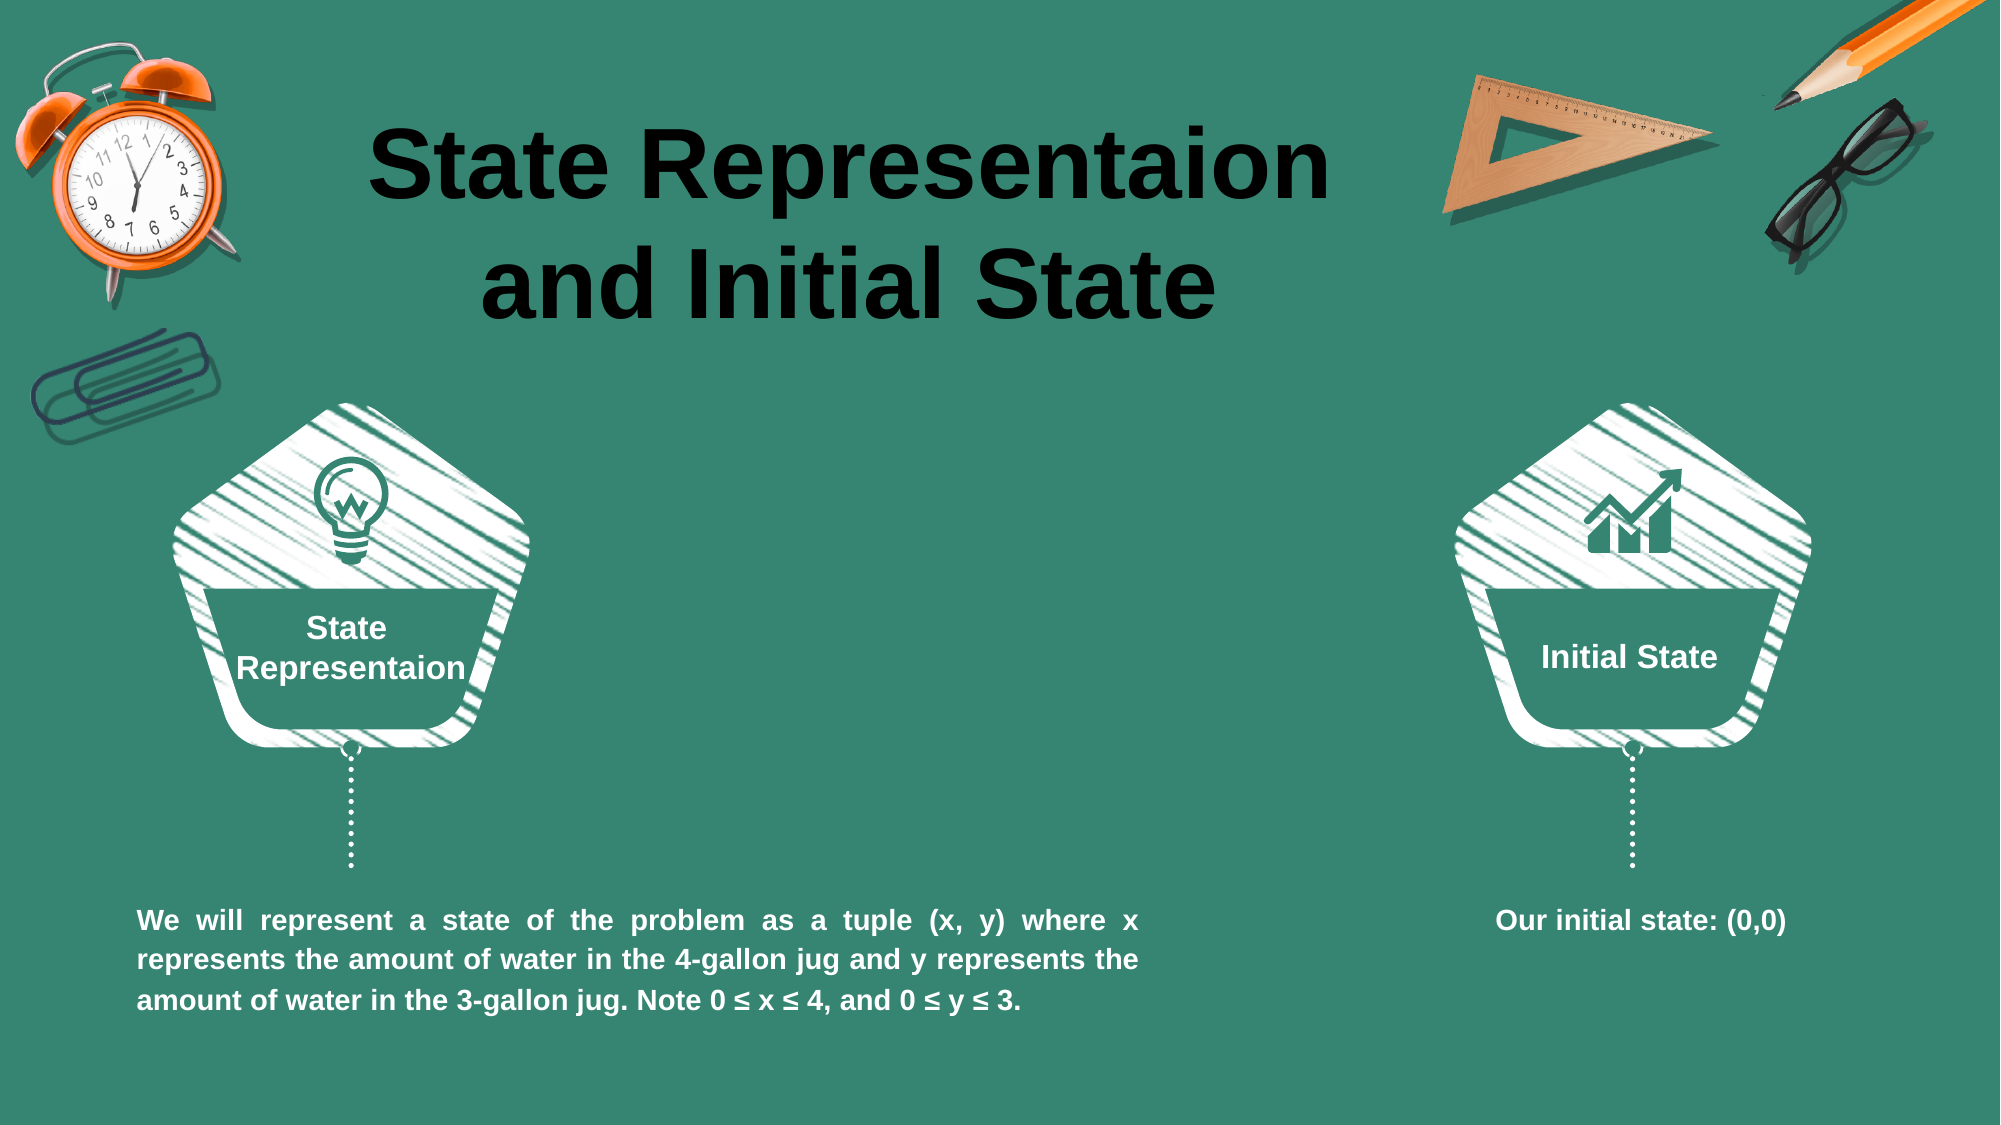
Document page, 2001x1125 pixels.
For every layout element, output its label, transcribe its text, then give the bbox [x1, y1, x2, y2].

text_box [348, 862, 354, 869]
text_box [1629, 852, 1636, 858]
text_box [1629, 809, 1636, 815]
picture [0, 30, 250, 463]
text_box [348, 798, 354, 805]
text_box [1649, 495, 1672, 553]
text_box State Representaion [154, 598, 548, 694]
text_box [1629, 788, 1636, 794]
text_box [1618, 523, 1641, 553]
text_box [1629, 862, 1636, 869]
text_box [348, 830, 354, 837]
text_box Our initial state: (0,0) [1480, 888, 1853, 944]
text_box [1629, 777, 1636, 783]
text_box [172, 402, 530, 598]
text_box [333, 539, 369, 548]
text_box Initial State [1432, 628, 1827, 683]
text_box [1453, 402, 1812, 628]
text_box [1629, 820, 1636, 826]
text_box [348, 766, 354, 773]
text_box State Representaion and Initial State [295, 91, 1405, 347]
picture [1429, 69, 1724, 250]
text_box [313, 456, 389, 539]
text_box [335, 549, 368, 565]
text_box We will represent a state of the problem as a tuple (x, y) where x represents the amount of water in the 4-gallon jug and y represents the amount of water in the 3-gallon jug. Note 0 ≤ x ≤ 4, and 0 ≤ y ≤ 3. [121, 888, 1155, 1024]
text_box [1629, 830, 1636, 837]
text_box [1583, 468, 1682, 526]
text_box [1587, 514, 1610, 553]
text_box [1496, 683, 1770, 759]
picture [1761, 0, 2000, 286]
text_box [1629, 798, 1636, 805]
text_box [217, 694, 485, 759]
text_box [1629, 766, 1636, 773]
text_box [1629, 841, 1636, 847]
